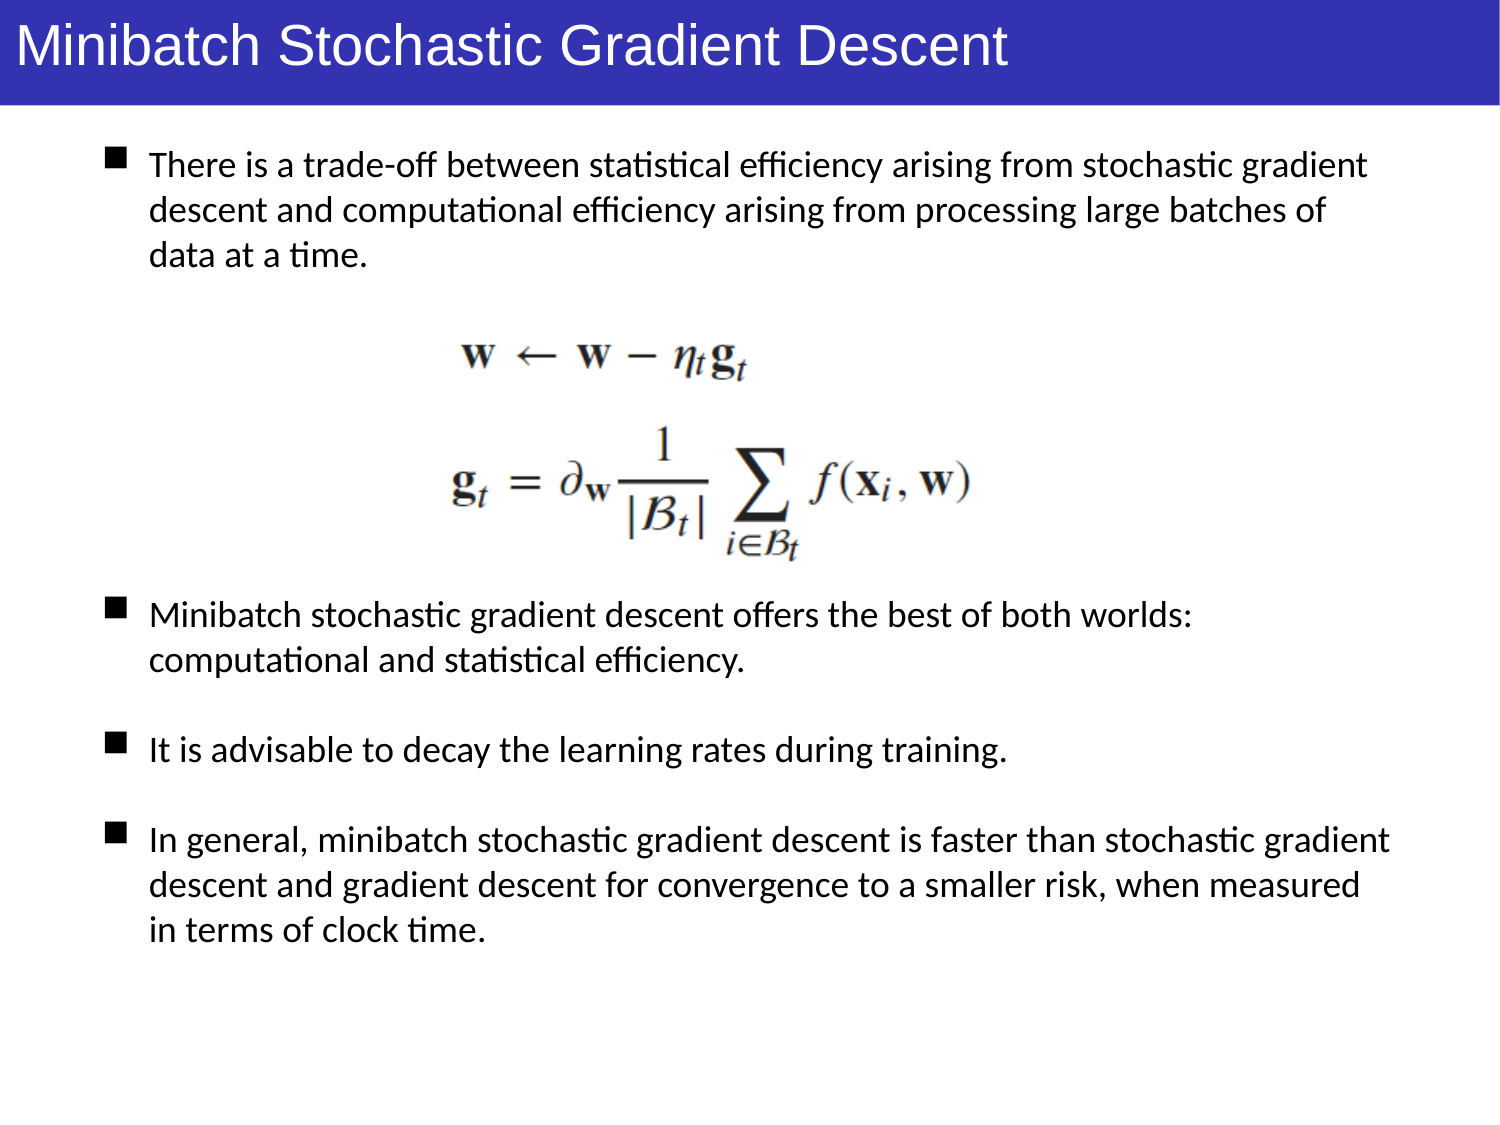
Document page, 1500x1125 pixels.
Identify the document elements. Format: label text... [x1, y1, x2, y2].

picture [429, 312, 1006, 593]
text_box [0, 0, 1500, 106]
text_box There is a trade-off between statistical efficiency arising from stochastic gradient descent and computational efficiency arising from processing large batches of data at a time. Minibatch stochastic gradient descent offers the best of both worlds: computational and statistical efficiency. It is advisable to decay the learning rates during training. In general, minibatch stochastic gradient descent is faster than stochastic gradient descent and gradient descent for convergence to a smaller risk, when measured in terms of clock time. [87, 132, 1414, 958]
